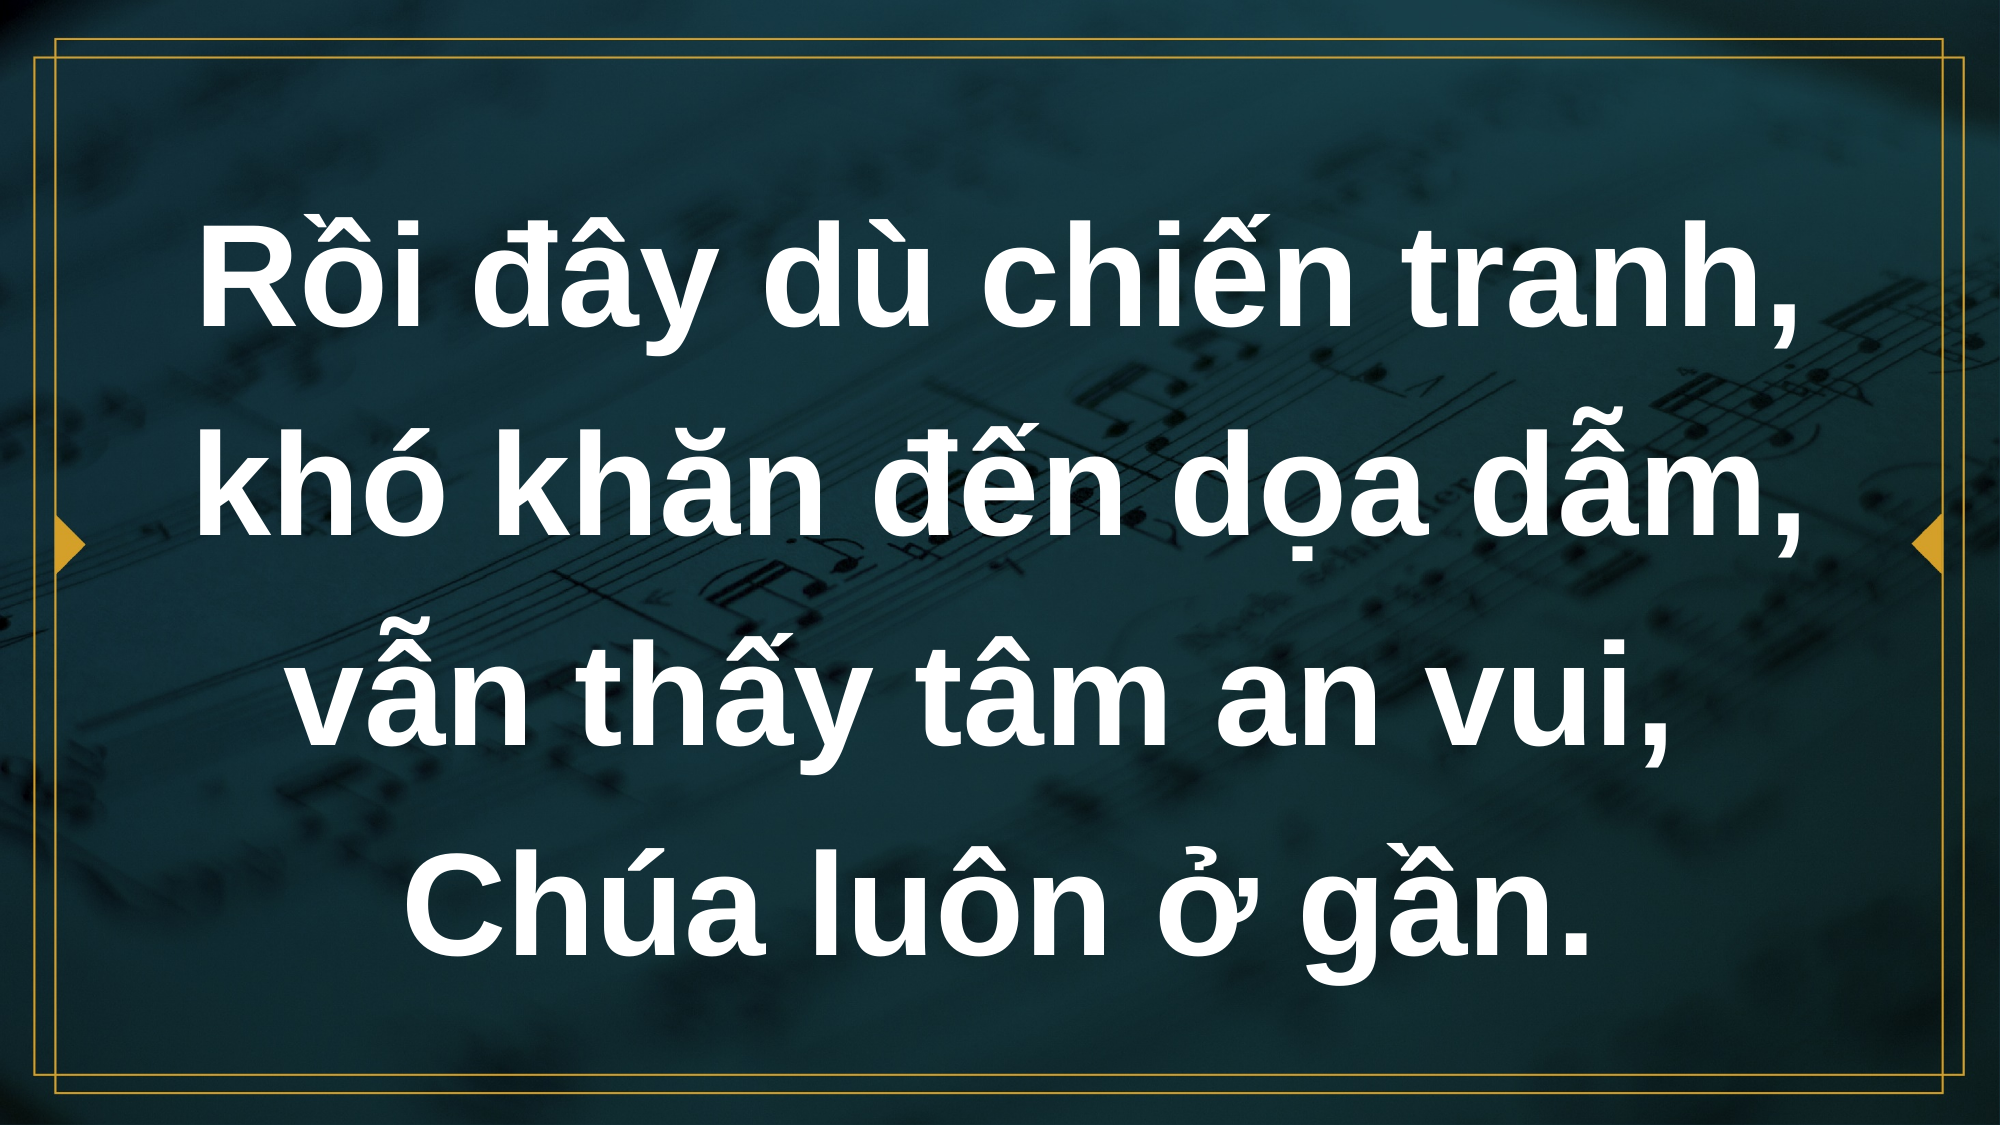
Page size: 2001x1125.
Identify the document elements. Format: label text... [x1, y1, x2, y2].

picture [0, 0, 2000, 1125]
title Rồi đây dù chiến tranh, khó khăn đến dọa dẫm, vẫn thấy tâm an vui, Chúa luôn ở gần. [55, 53, 1945, 1077]
